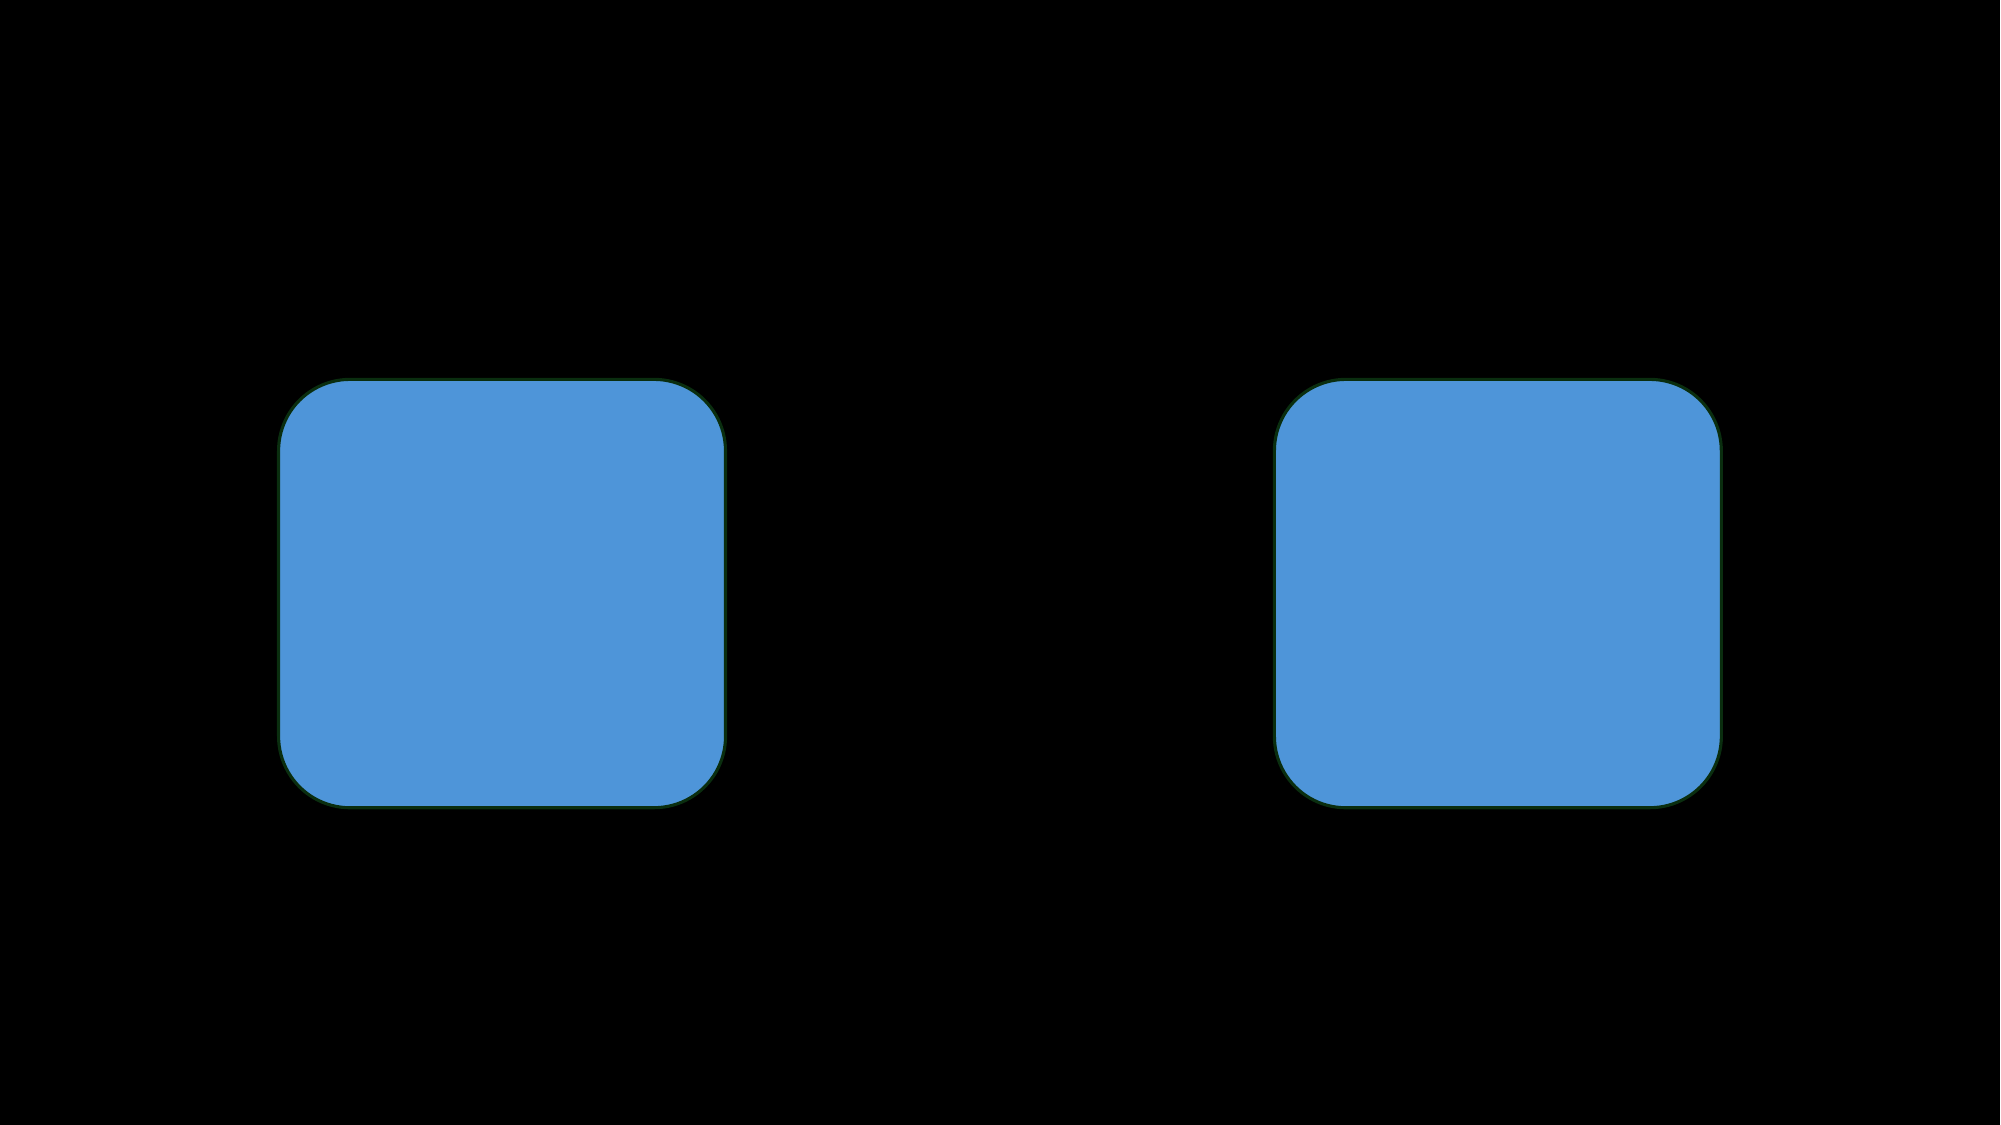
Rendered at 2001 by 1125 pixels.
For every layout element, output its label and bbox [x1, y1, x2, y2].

text_box [1272, 377, 1723, 810]
text_box [276, 377, 728, 810]
